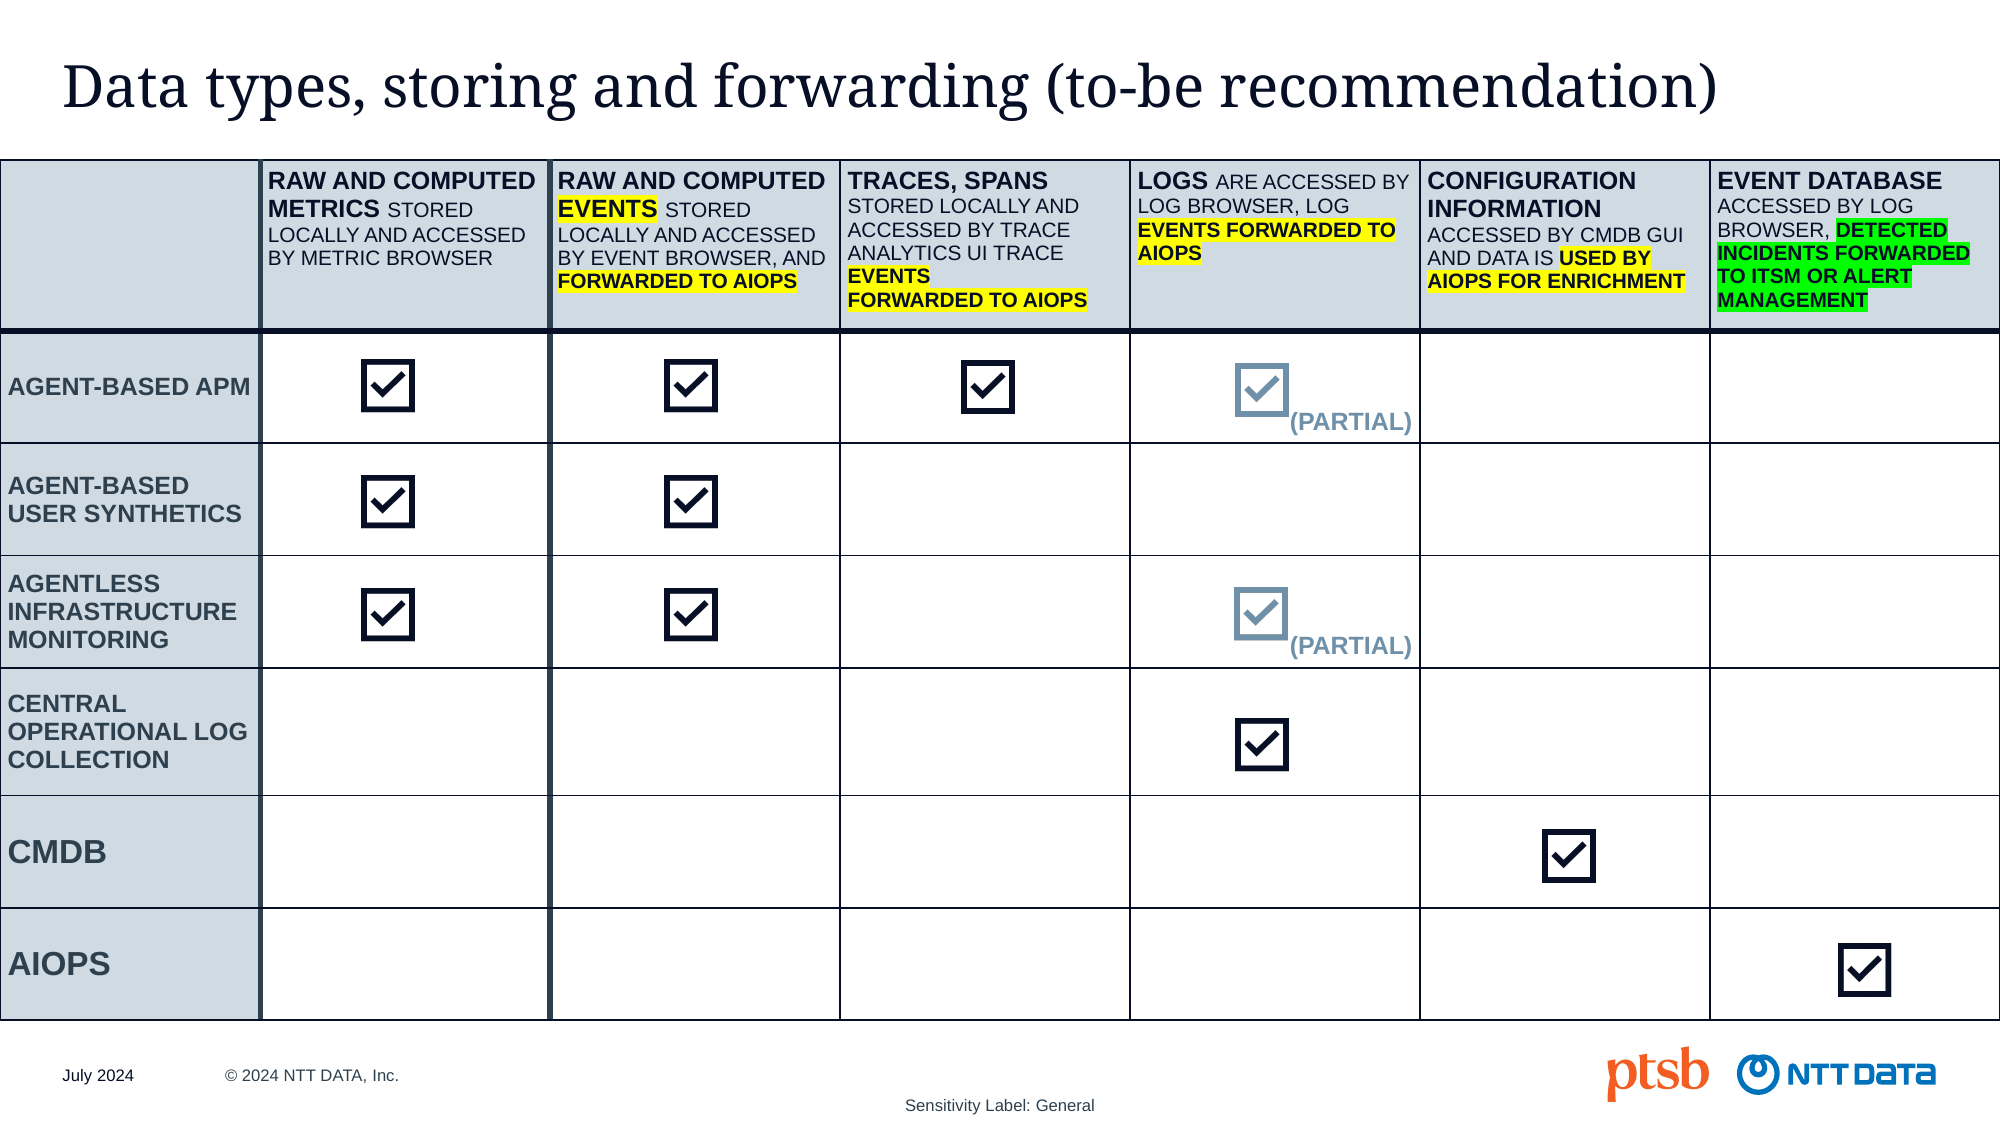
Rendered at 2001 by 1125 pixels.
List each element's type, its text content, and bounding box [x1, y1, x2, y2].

table_cell [263, 444, 547, 555]
picture [1602, 1043, 1712, 1107]
table_cell [1711, 334, 1999, 442]
table_header EVENT DATABASE ACCESSED BY LOG BROWSER, DETECTED INCIDENTS FORWARDED TO ITSM OR ALERT MANAGEMENT [1711, 161, 1999, 328]
table_cell [263, 796, 547, 907]
picture [1521, 808, 1617, 904]
table_cell [553, 909, 839, 1019]
table_cell [553, 556, 839, 667]
picture [643, 567, 739, 662]
table_cell (PARTIAL) [1131, 556, 1419, 667]
picture [1214, 696, 1310, 792]
title Data types, storing and forwarding (to-be recommendation) [62, 50, 1938, 138]
footer © 2024 NTT DATA, Inc. [225, 1050, 901, 1101]
table_cell [1131, 444, 1419, 555]
table_header RAW AND COMPUTED METRICS STORED LOCALLY AND ACCESSED BY METRIC BROWSER [263, 161, 547, 328]
table_cell [553, 669, 839, 795]
table_cell [1131, 796, 1419, 907]
picture [940, 339, 1036, 435]
table_cell CMDB [1, 796, 258, 907]
table_cell [1421, 334, 1709, 442]
table_cell [841, 444, 1129, 555]
table_cell [1421, 909, 1709, 1019]
table_cell [841, 669, 1129, 795]
table_cell [263, 669, 547, 795]
table_cell [1131, 669, 1419, 795]
table_header RAW AND COMPUTED EVENTS STORED LOCALLY AND ACCESSED BY EVENT BROWSER, AND FORWARDED TO AIOPS [553, 161, 839, 328]
picture [340, 454, 436, 549]
table_cell AGENT-BASED APM [1, 334, 258, 442]
picture [1214, 342, 1310, 438]
table_cell [263, 909, 547, 1019]
table_cell CENTRAL OPERATIONAL LOG COLLECTION [1, 669, 258, 795]
table_cell [841, 796, 1129, 907]
table_cell [841, 909, 1129, 1019]
table_cell [1711, 909, 1999, 1019]
table_cell [841, 334, 1129, 442]
table_cell [1421, 444, 1709, 555]
table_cell [553, 796, 839, 907]
table_cell [1421, 796, 1709, 907]
picture [340, 567, 436, 662]
table_cell (PARTIAL) [1131, 334, 1419, 442]
picture [1816, 922, 1912, 1018]
table_cell [1421, 556, 1709, 667]
table_cell AGENT-BASED USER SYNTHETICS [1, 444, 258, 555]
table_cell [1711, 556, 1999, 667]
table_cell AIOPS [1, 909, 258, 1019]
table_cell [263, 334, 547, 442]
picture [643, 454, 739, 549]
table_header [1, 161, 258, 328]
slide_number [62, 1050, 213, 1101]
table_header LOGS ARE ACCESSED BY LOG BROWSER, LOG EVENTS FORWARDED TO AIOPS [1131, 161, 1419, 328]
table_cell [1421, 669, 1709, 795]
table_cell [553, 444, 839, 555]
table_cell [1711, 669, 1999, 795]
picture [643, 337, 739, 433]
table_cell [841, 556, 1129, 667]
table_cell [1131, 909, 1419, 1019]
picture [340, 337, 436, 433]
table_cell [1711, 444, 1999, 555]
table_cell [553, 334, 839, 442]
table_header CONFIGURATION INFORMATION ACCESSED BY CMDB GUI AND DATA IS USED BY AIOPS FOR ENRICHMENT [1421, 161, 1709, 328]
table_header TRACES, SPANS STORED LOCALLY AND ACCESSED BY TRACE ANALYTICS UI TRACE EVENTS FORWARDED TO AIOPS [841, 161, 1129, 328]
table_cell AGENTLESS INFRASTRUCTURE MONITORING [1, 556, 258, 667]
picture [1213, 566, 1309, 661]
table_cell [1711, 796, 1999, 907]
table_cell [263, 556, 547, 667]
